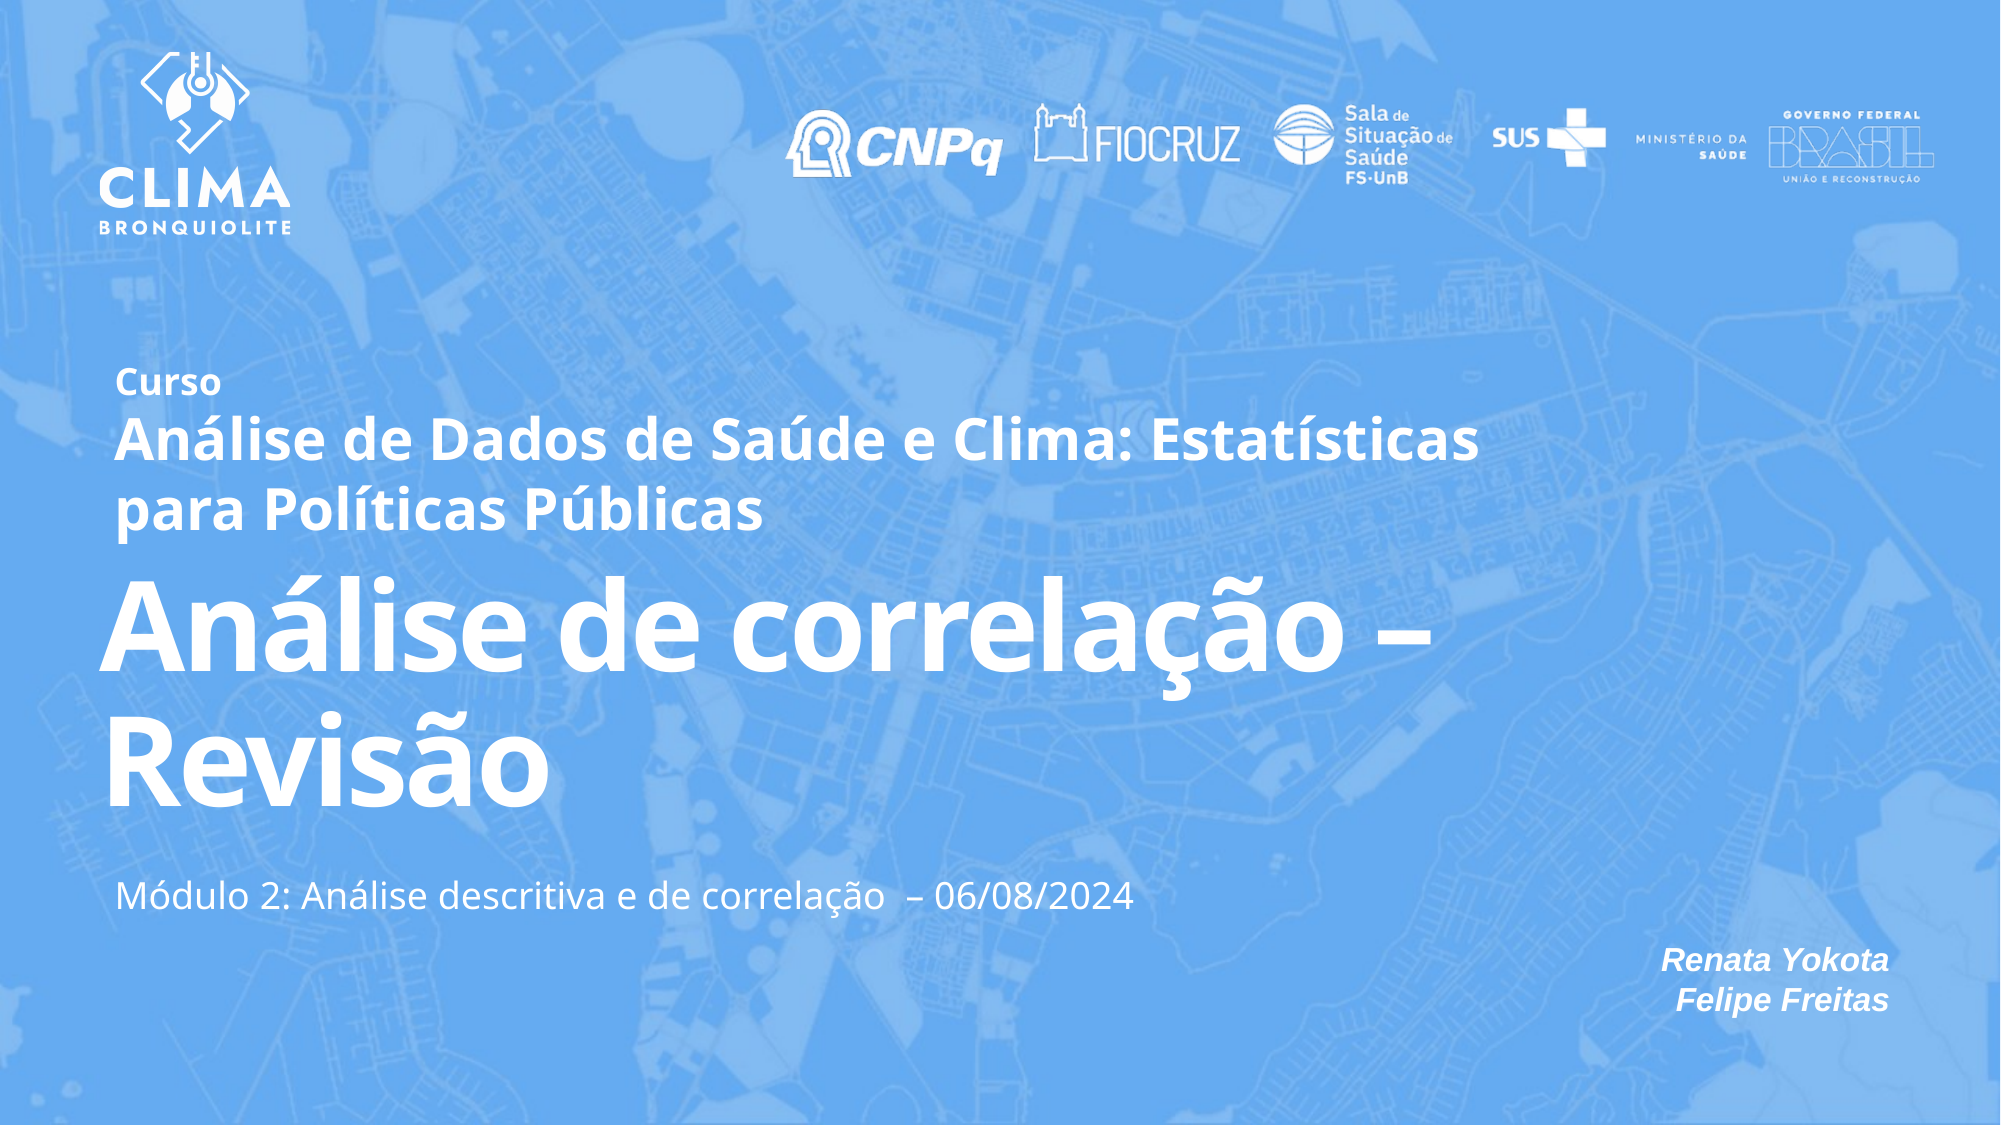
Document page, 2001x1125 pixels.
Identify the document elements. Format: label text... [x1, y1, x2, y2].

text_box [99, 52, 291, 235]
text_box Módulo 2: Análise descritiva e de correlação – 06/08/2024 [99, 865, 1507, 925]
list Renata Yokota Felipe Freitas [1395, 849, 1891, 1018]
title Análise de correlação – Revisão [99, 563, 1645, 854]
text_box Curso Análise de Dados de Saúde e Clima: Estatísticas para Políticas Públicas [99, 350, 1507, 550]
picture [0, 0, 2001, 1125]
